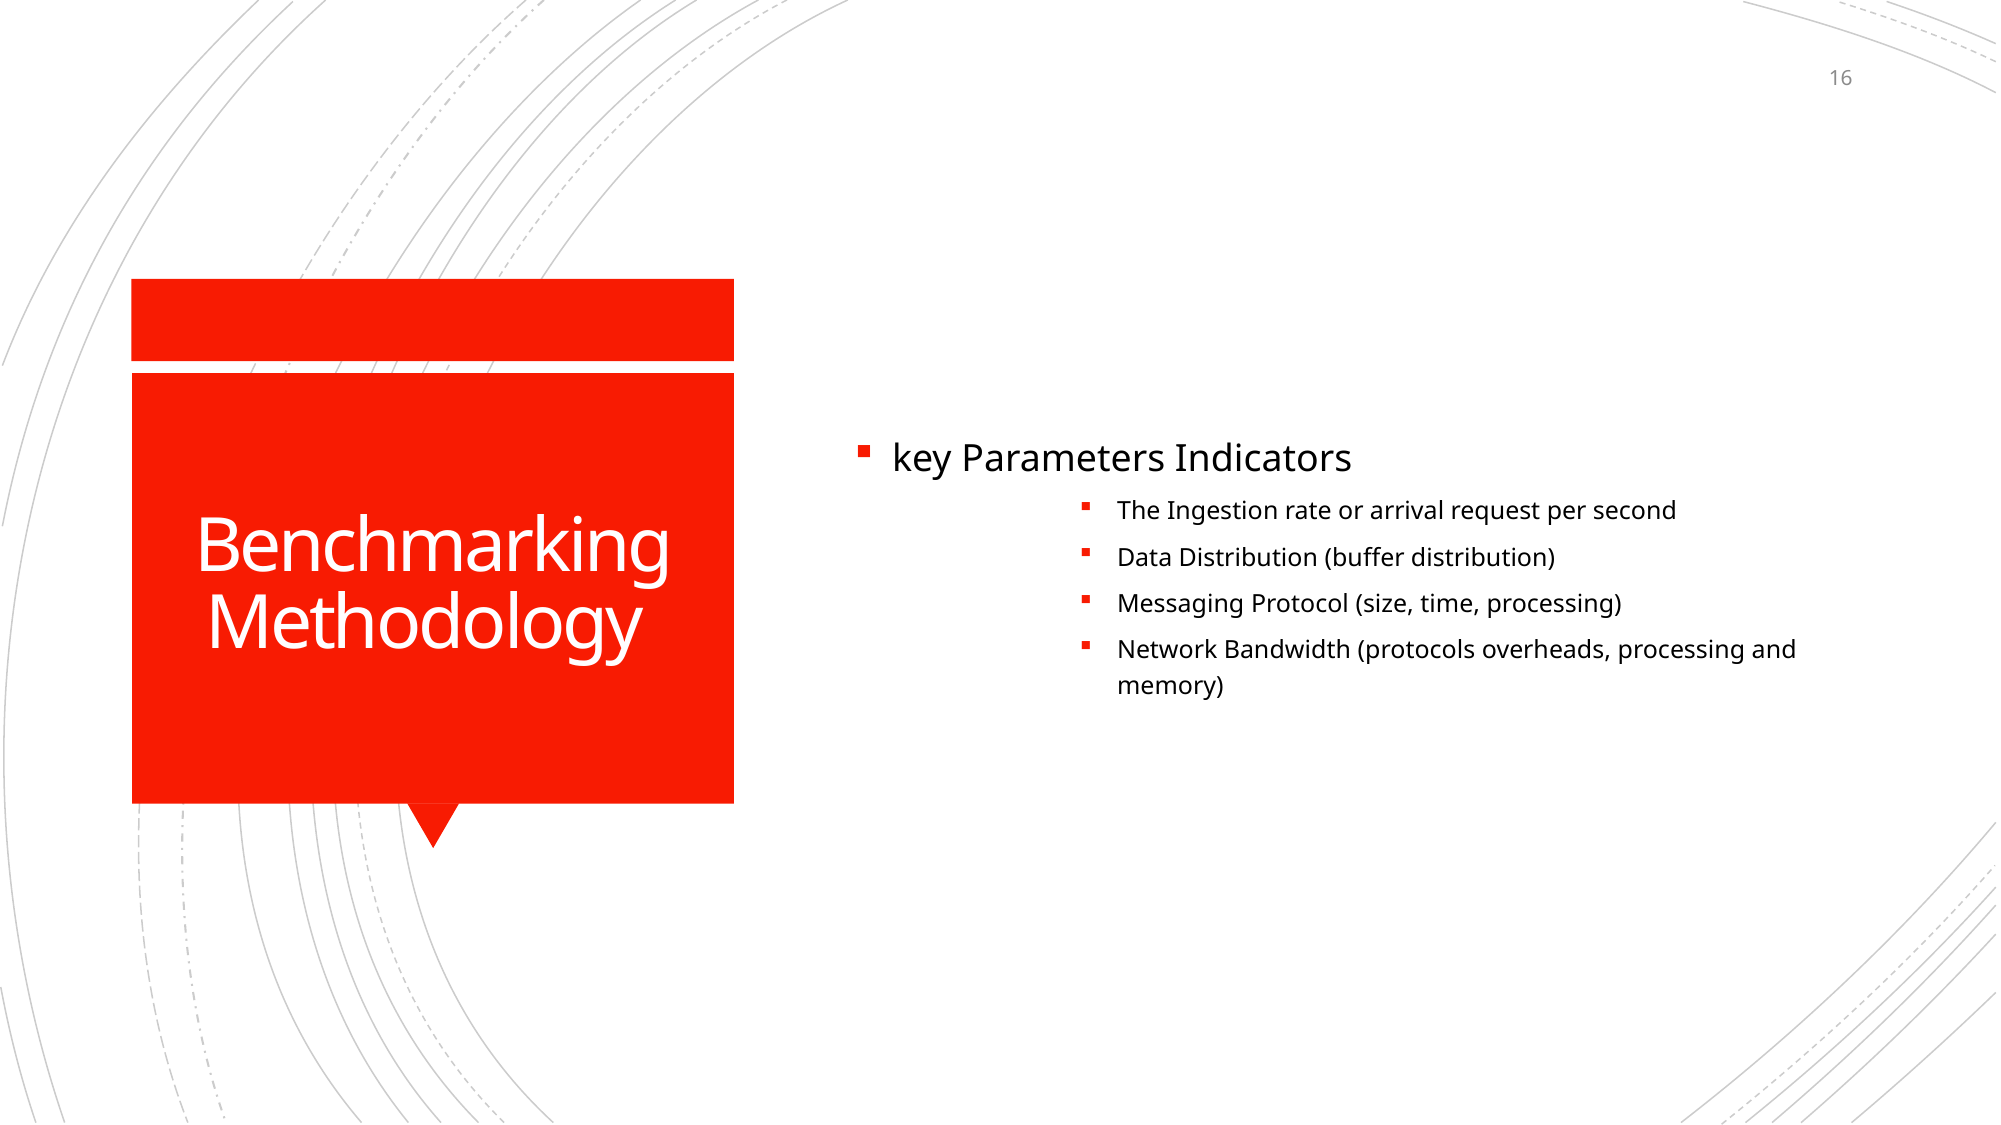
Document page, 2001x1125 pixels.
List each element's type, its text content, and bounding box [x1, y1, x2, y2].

slide_number 16 [1717, 52, 1868, 105]
list key Parameters Indicators The Ingestion rate or arrival request per second Data Distribution (buffer distribution) Messaging Protocol (size, time, processing) Network Bandwidth (protocols overheads, processing and memory) [839, 131, 1871, 993]
title Benchmarking Methodology [145, 385, 720, 789]
